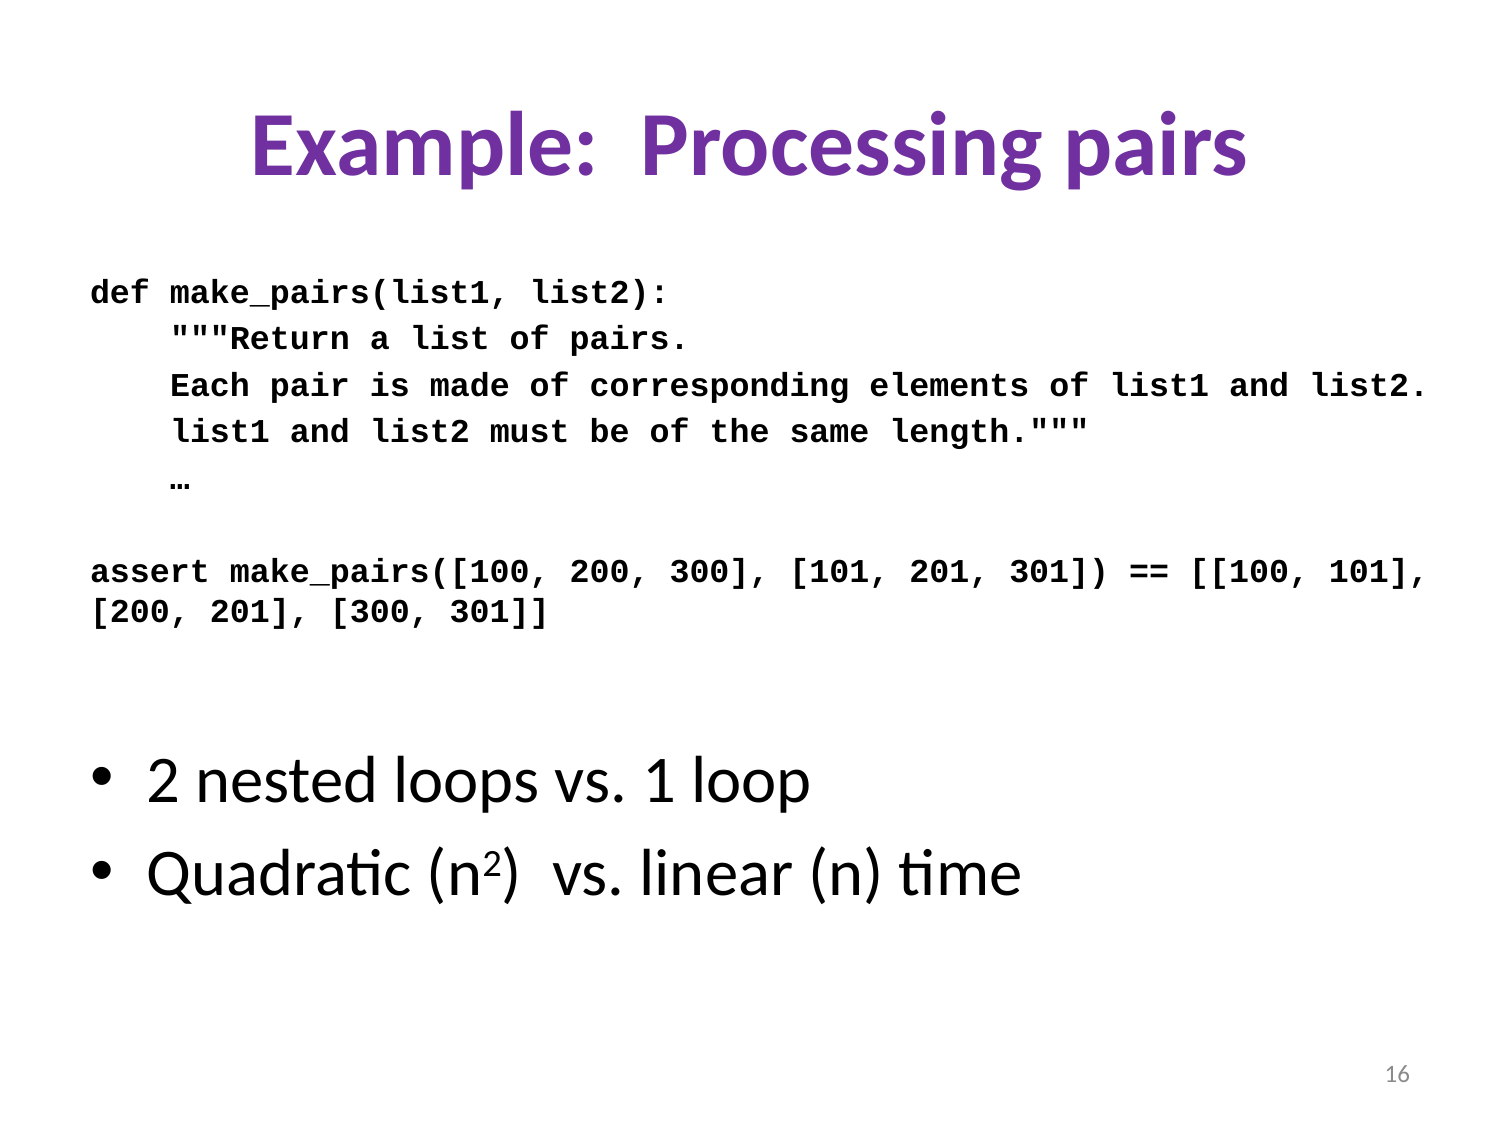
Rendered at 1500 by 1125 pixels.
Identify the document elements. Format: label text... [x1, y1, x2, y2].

title Example: Processing pairs [75, 45, 1425, 233]
list def make_pairs(list1, list2): """Return a list of pairs. Each pair is made of corresponding elements of list1 and list2. list1 and list2 must be of the same length.""" … assert make_pairs([100, 200, 300], [101, 201, 301]) == [[100, 101], [200, 201], [300, 301]] 2 nested loops vs. 1 loop Quadratic (n2) vs. linear (n) time [75, 262, 1500, 1005]
slide_number 16 [1074, 1042, 1425, 1103]
